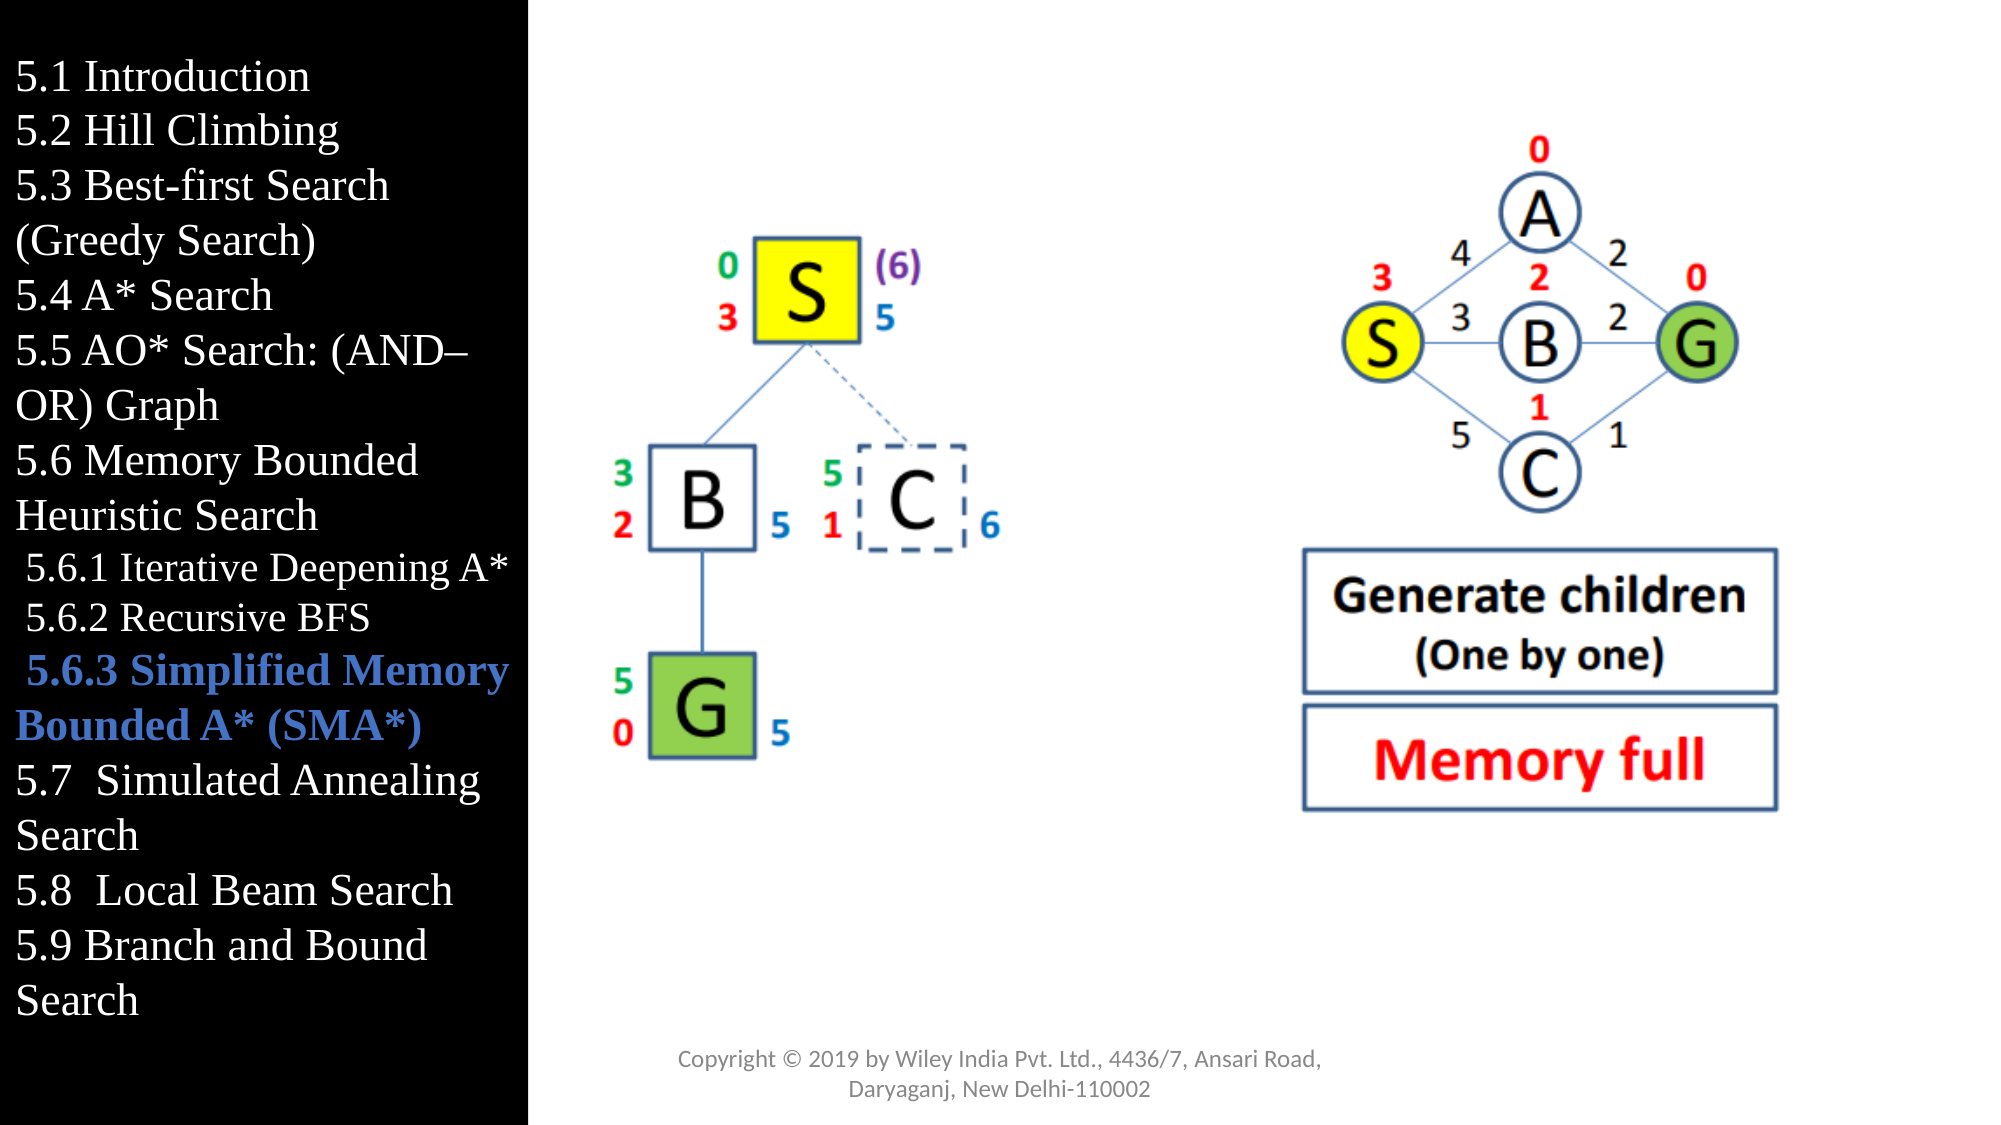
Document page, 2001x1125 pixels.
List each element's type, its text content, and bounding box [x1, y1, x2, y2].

picture [584, 114, 1804, 854]
text_box 5.1 Introduction 5.2 Hill Climbing 5.3 Best-first Search (Greedy Search) 5.4 A* Search 5.5 AO* Search: (AND–OR) Graph 5.6 Memory Bounded Heuristic Search 5.6.1 Iterative Deepening A* 5.6.2 Recursive BFS 5.6.3 Simplified Memory Bounded A* (SMA*) 5.7 Simulated Annealing Search 5.8 Local Beam Search 5.9 Branch and Bound Search [0, 0, 529, 1125]
footer Copyright © 2019 by Wiley India Pvt. Ltd., 4436/7, Ansari Road, Daryaganj, New Delhi-110002 [662, 1042, 1338, 1103]
